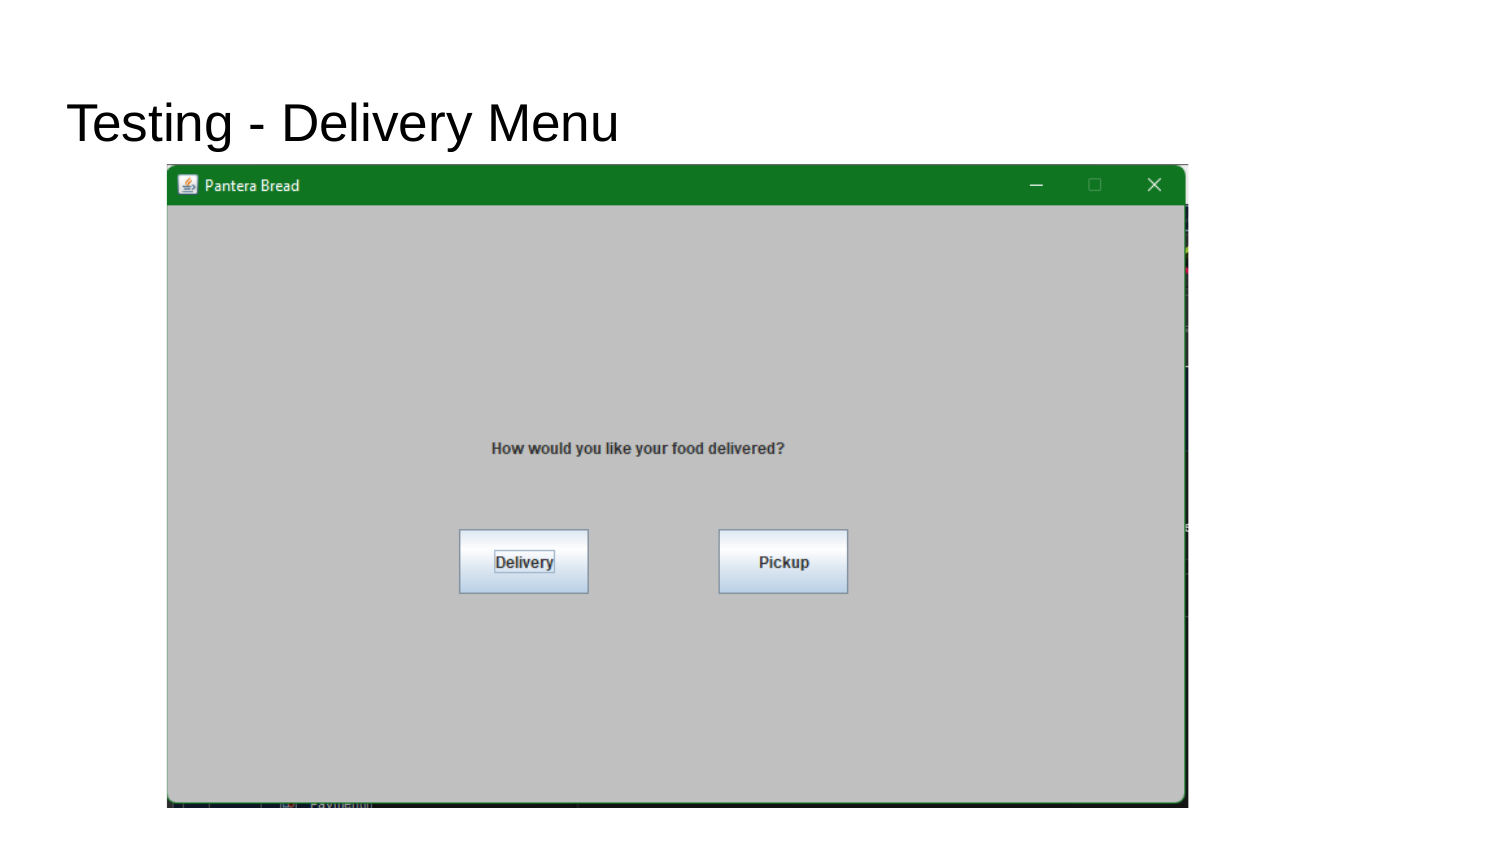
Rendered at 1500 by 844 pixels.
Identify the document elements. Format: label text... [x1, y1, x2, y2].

title Testing - Delivery Menu [51, 72, 1449, 167]
picture [166, 164, 1189, 808]
